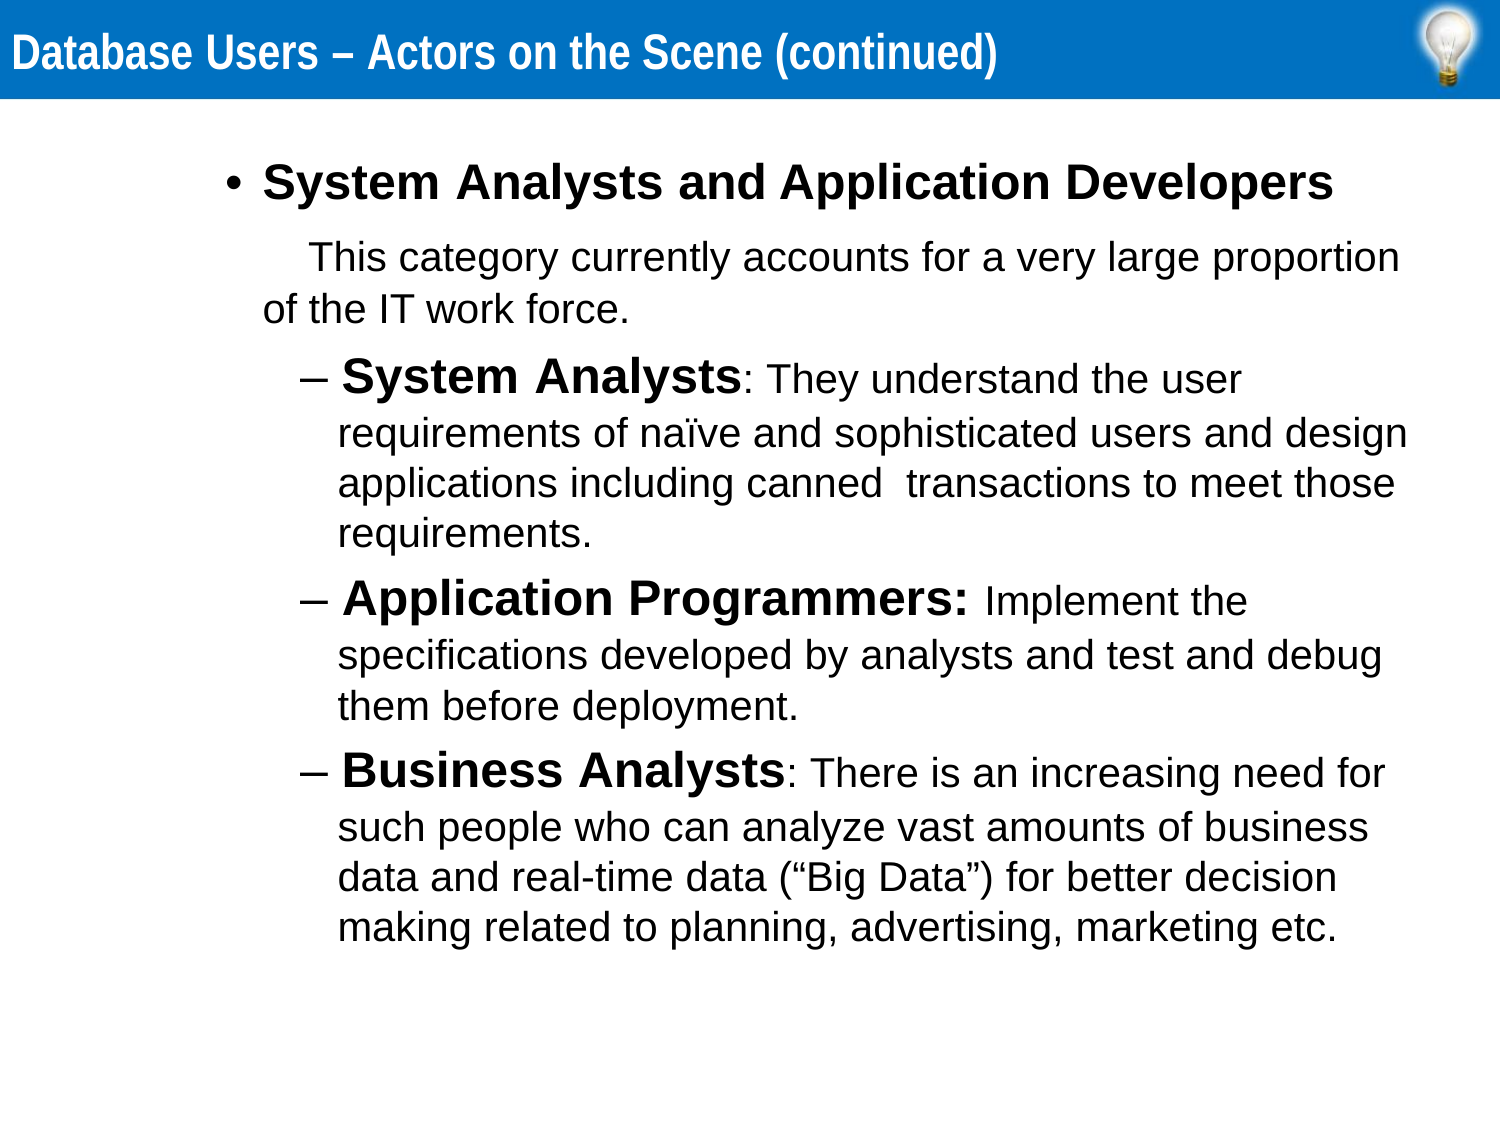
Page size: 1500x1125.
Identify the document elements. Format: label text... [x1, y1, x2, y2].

text_box – Application Programmers: Implement the specifications developed by analysts and test and debug them before deployment. [300, 569, 1500, 729]
text_box – System Analysts: They understand the user requirements of naïve and sophisticated users and design applications including canned transactions to meet those requirements. [300, 347, 1500, 557]
text_box [0, 0, 1500, 1125]
text_box Database Users – Actors on the Scene (continued) [11, 22, 1146, 80]
text_box – Business Analysts: There is an increasing need for such people who can analyze vast amounts of business data and real-time data (“Big Data”) for better decision making related to planning, advertising, marketing etc. [300, 741, 1500, 951]
text_box • System Analysts and Application Developers [225, 153, 1500, 210]
text_box This category currently accounts for a very large proportion of the IT work force. [262, 232, 1500, 333]
